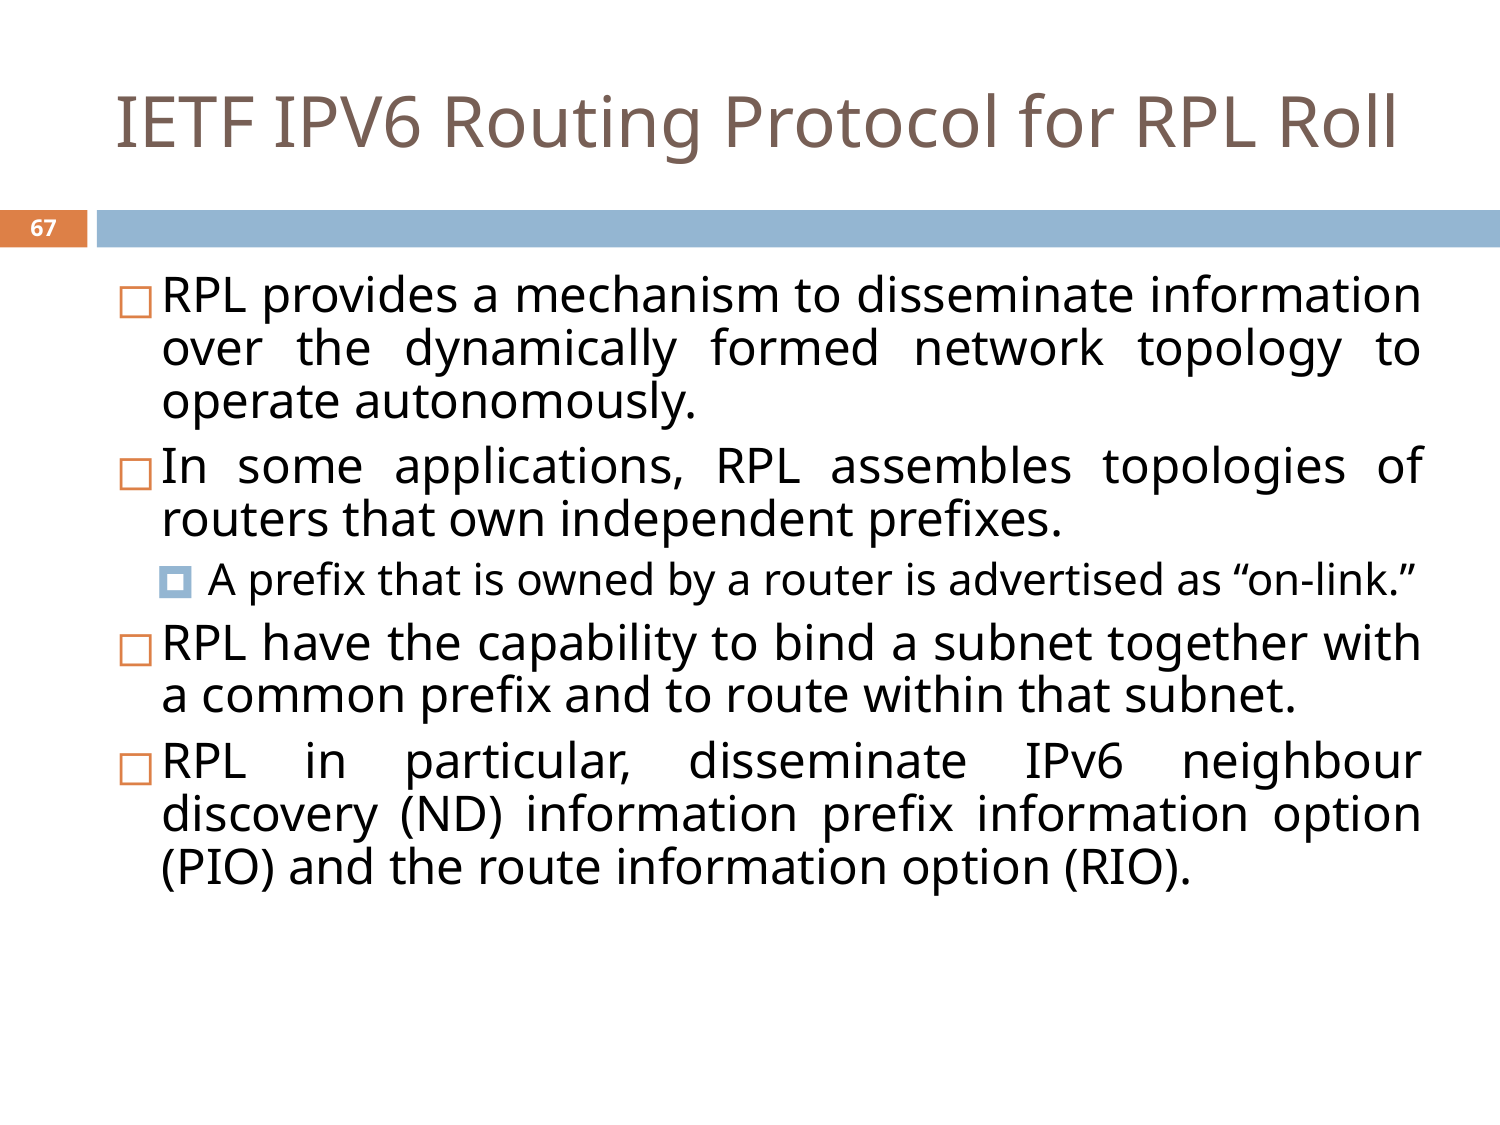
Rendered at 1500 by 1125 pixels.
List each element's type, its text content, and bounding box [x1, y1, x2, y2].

slide_number ‹#› [0, 208, 88, 249]
list RPL provides a mechanism to disseminate information over the dynamically formed network topology to operate autonomously. In some applications, RPL assembles topologies of routers that own independent prefixes. A prefix that is owned by a router is advertised as “on-link.” RPL have the capability to bind a subnet together with a common prefix and to route within that subnet. RPL in particular, disseminate IPv6 neighbour discovery (ND) information prefix information option (PIO) and the route information option (RIO). [100, 262, 1438, 1000]
title IETF IPV6 Routing Protocol for RPL Roll [100, 37, 1438, 200]
